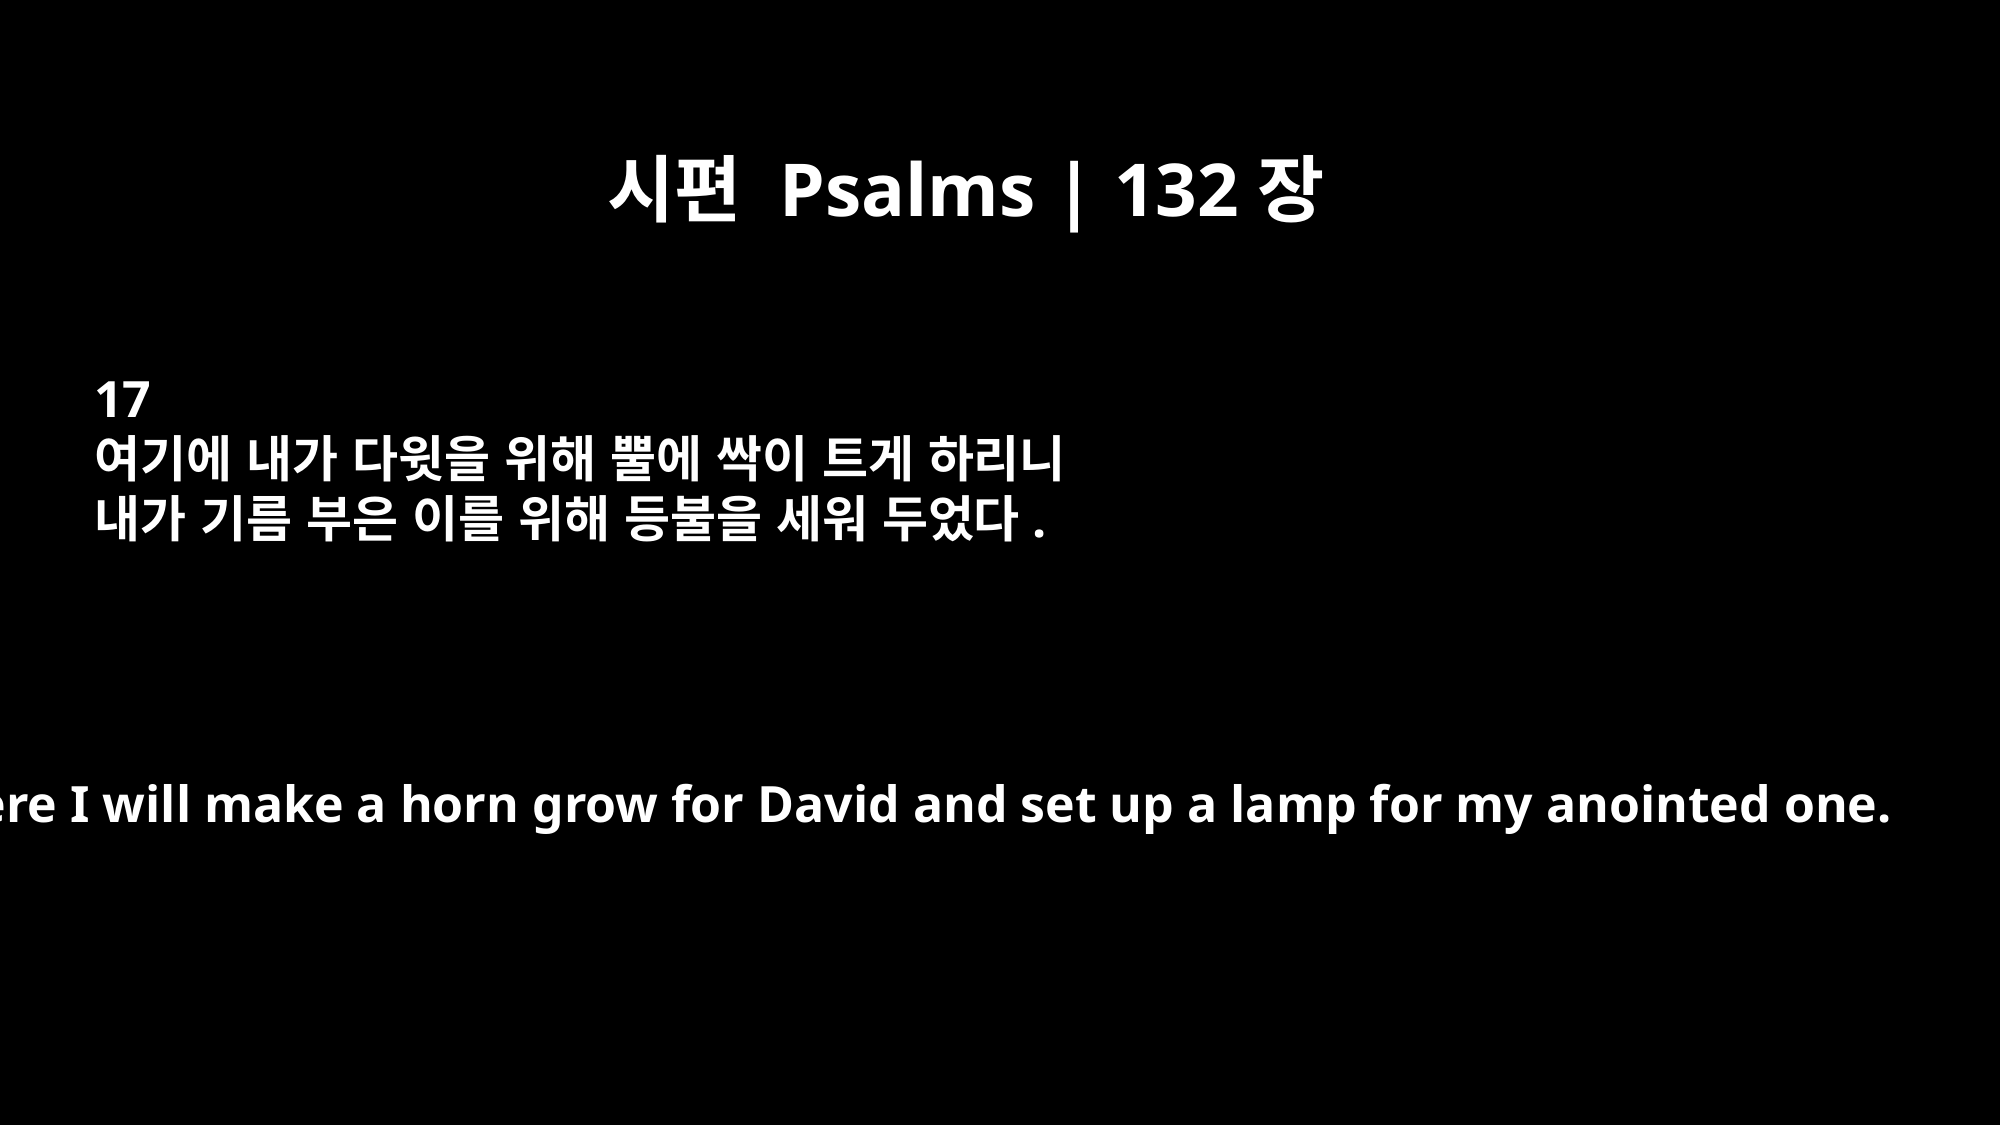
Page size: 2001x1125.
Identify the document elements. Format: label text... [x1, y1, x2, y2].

text_box 17 여기에 내가 다윗을 위해 뿔에 싹이 트게 하리니 내가 기름 부은 이를 위해 등불을 세워 두었다. [79, 359, 1096, 555]
text_box "Here I will make a horn grow for David and set up a lamp for my anointed one. [0, 764, 1908, 840]
text_box 시편 Psalms | 132장 [592, 136, 1340, 239]
